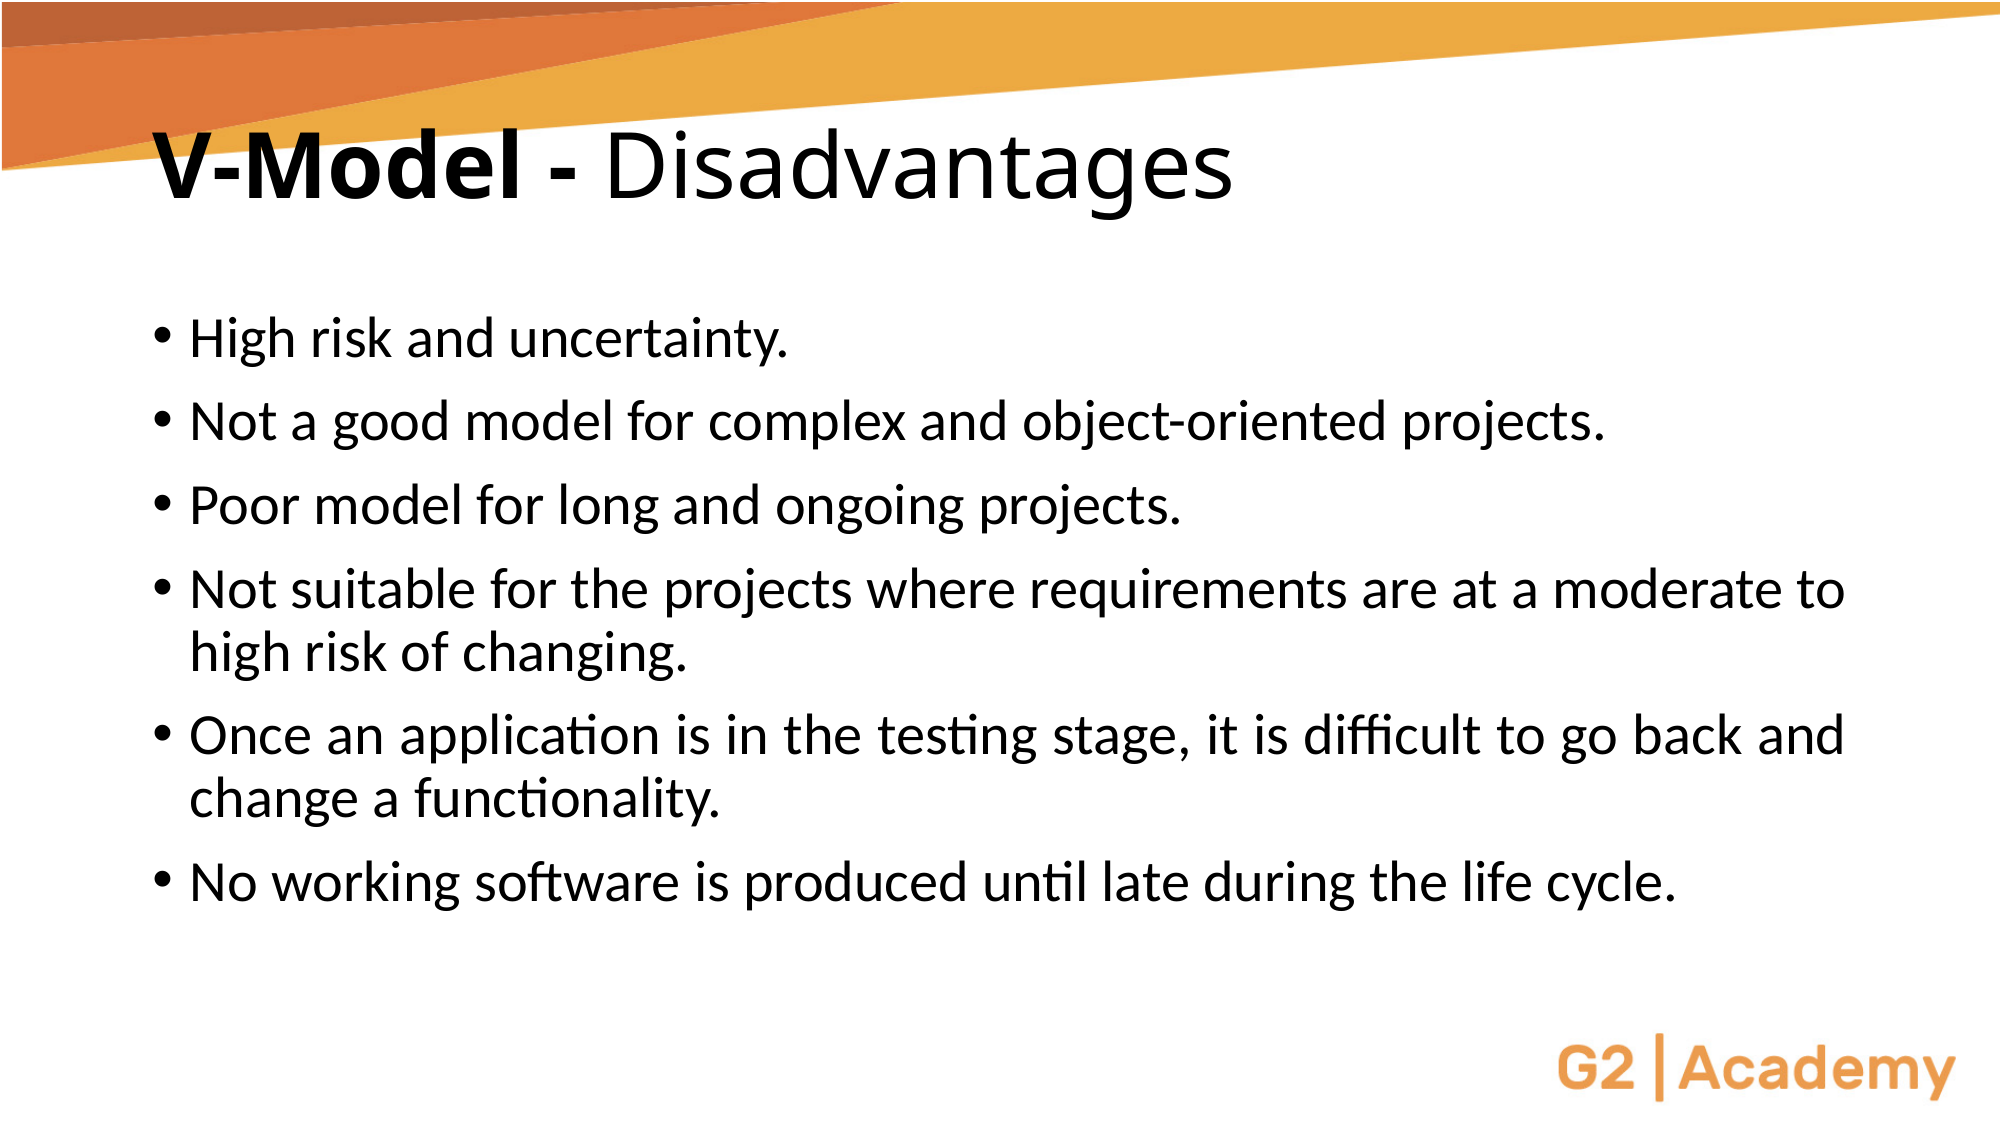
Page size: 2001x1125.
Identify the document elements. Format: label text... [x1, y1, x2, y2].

title V-Model - Disadvantages [137, 59, 1863, 278]
picture [1, 2, 2000, 1125]
list High risk and uncertainty. Not a good model for complex and object-oriented projects. Poor model for long and ongoing projects. Not suitable for the projects where requirements are at a moderate to high risk of changing. Once an application is in the testing stage, it is difficult to go back and change a functionality. No working software is produced until late during the life cycle. [137, 299, 1863, 1014]
